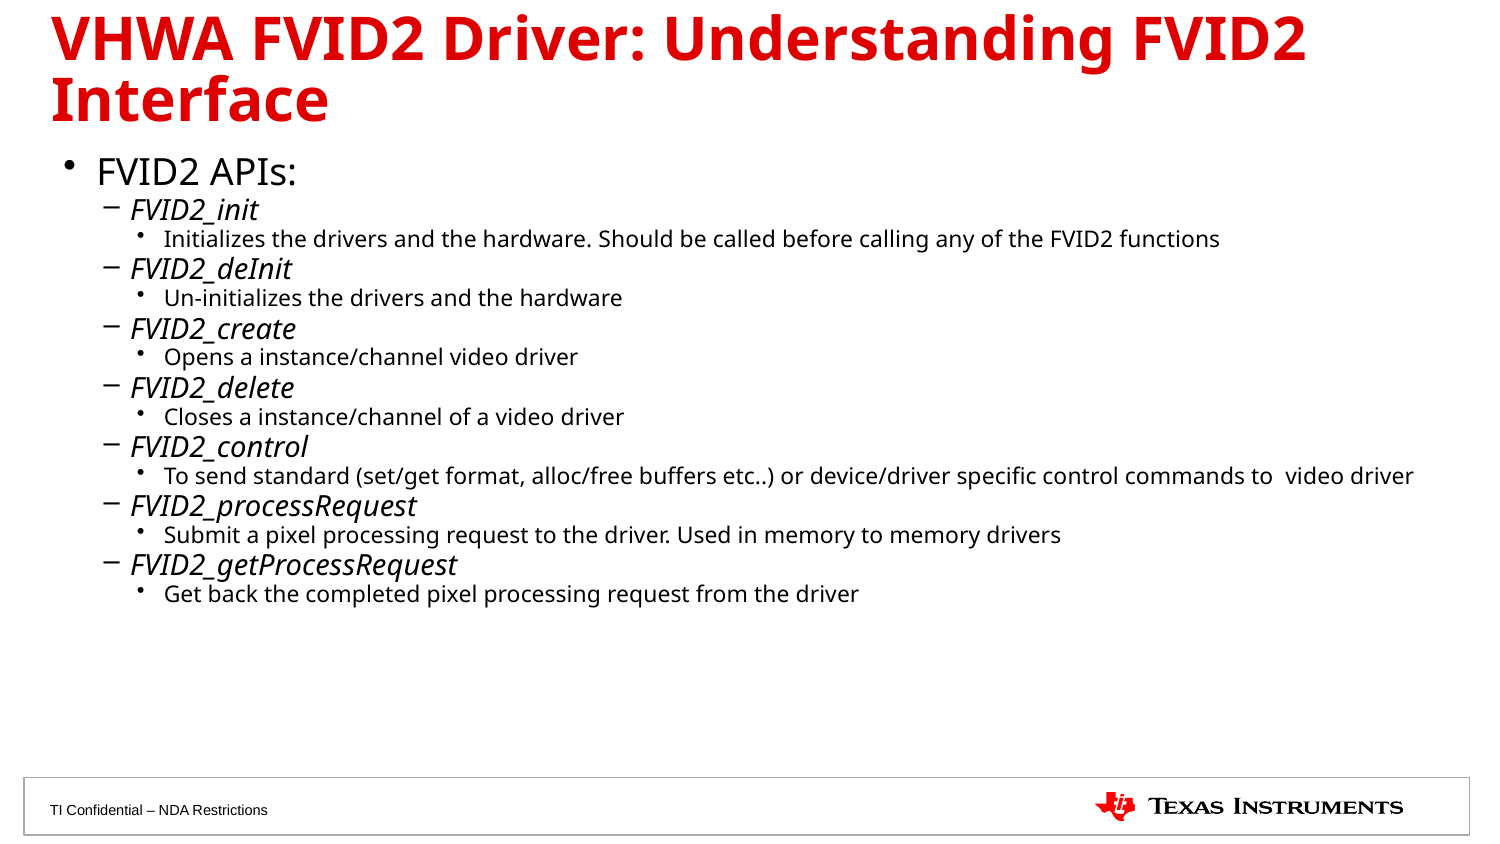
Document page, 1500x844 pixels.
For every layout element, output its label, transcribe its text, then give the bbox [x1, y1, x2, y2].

picture [1095, 792, 1403, 821]
title VHWA FVID2 Driver: Understanding FVID2 Interface [37, 22, 1426, 123]
list FVID2 APIs: FVID2_init Initializes the drivers and the hardware. Should be called before calling any of the FVID2 functions FVID2_deInit Un-initializes the drivers and the hardware FVID2_create Opens a instance/channel video driver FVID2_delete Closes a instance/channel of a video driver FVID2_control To send standard (set/get format, alloc/free buffers etc..) or device/driver specific control commands to video driver FVID2_processRequest Submit a pixel processing request to the driver. Used in memory to memory drivers FVID2_getProcessRequest Get back the completed pixel processing request from the driver [49, 149, 1440, 766]
